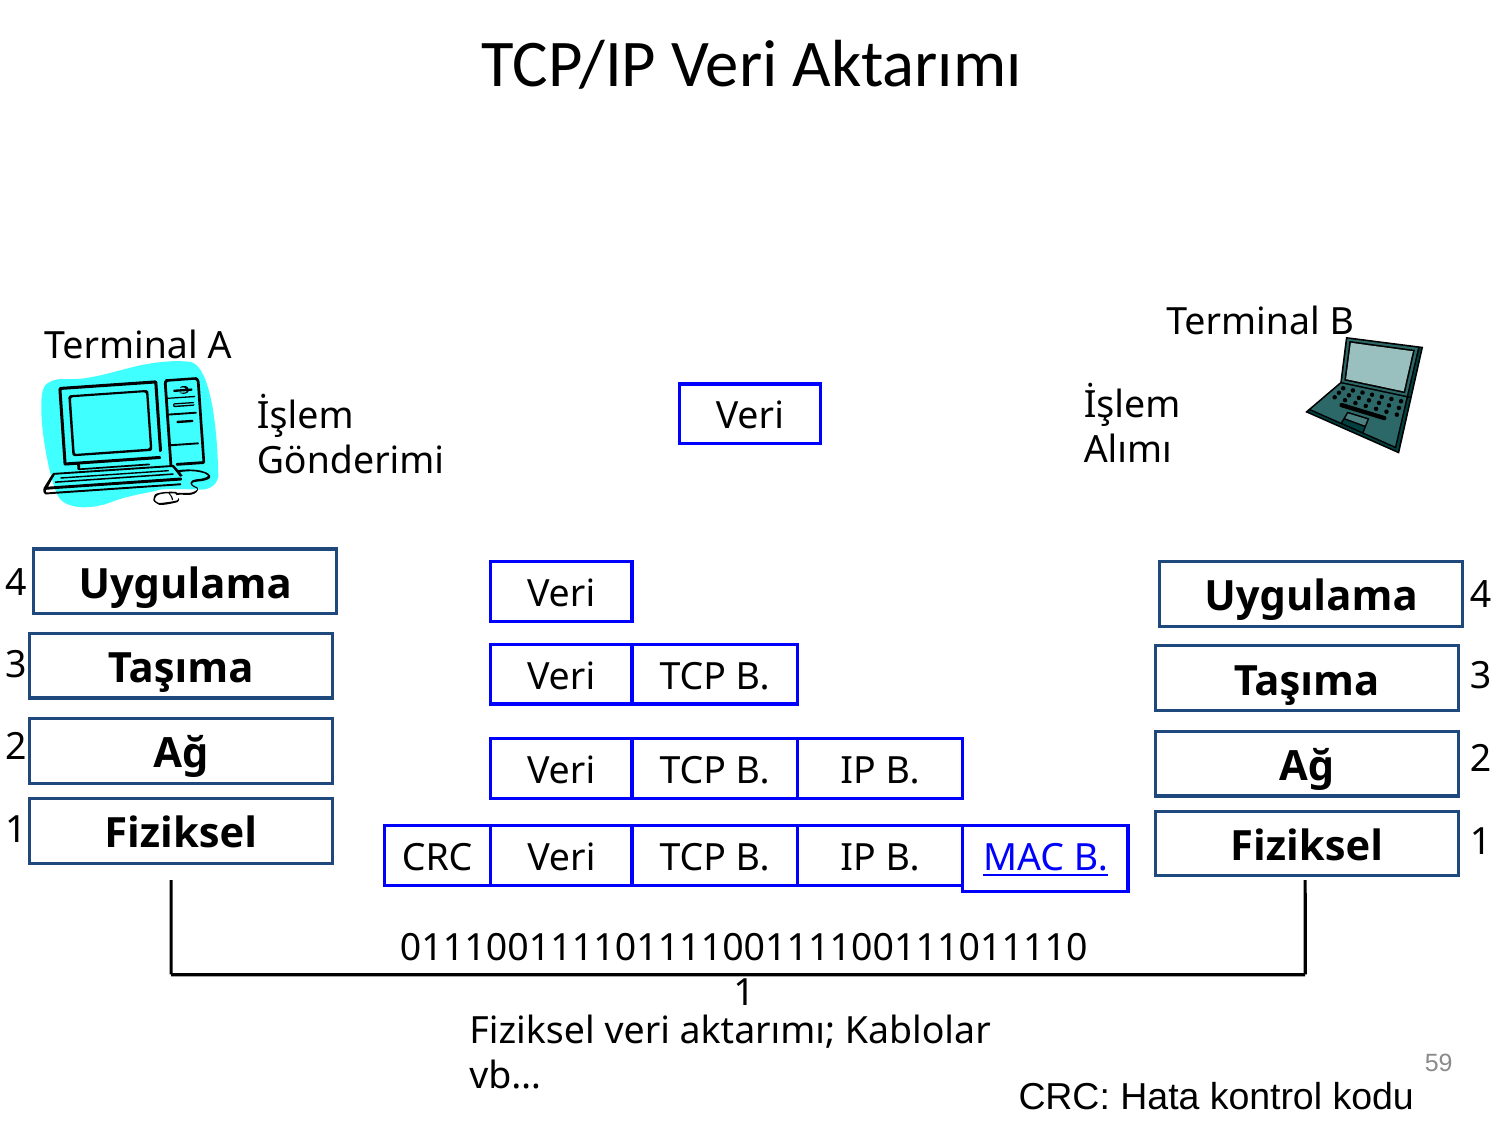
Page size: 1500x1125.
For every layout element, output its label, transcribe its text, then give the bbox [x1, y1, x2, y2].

text_box İşlem Gönderimi [242, 384, 561, 489]
text_box Terminal A [29, 313, 254, 373]
text_box 3 [1455, 643, 1500, 704]
text_box Fiziksel [1155, 811, 1459, 876]
text_box İşlem Alımı [1068, 372, 1282, 478]
slide_number 59 [1155, 1024, 1468, 1064]
text_box CRC: Hata kontrol kodu [1003, 1064, 1500, 1125]
text_box 011100111101111001111001110111101 [383, 915, 1105, 974]
text_box Ağ [1155, 731, 1459, 797]
text_box Terminal B [1151, 289, 1376, 350]
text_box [0, 548, 337, 868]
text_box Uygulama [1159, 561, 1463, 627]
text_box Veri [679, 384, 821, 444]
text_box 1 [1455, 809, 1500, 869]
title TCP/IP Veri Aktarımı [76, 0, 1427, 121]
text_box 4 [1455, 562, 1500, 623]
text_box Fiziksel veri aktarımı; Kablolar vb… [454, 998, 1069, 1104]
picture [40, 360, 219, 508]
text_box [383, 561, 1129, 890]
text_box Taşıma [1155, 645, 1459, 711]
picture [1304, 336, 1424, 454]
text_box 2 [1455, 726, 1500, 787]
text_box 011100111101111001111001110111101 [383, 975, 1105, 1021]
